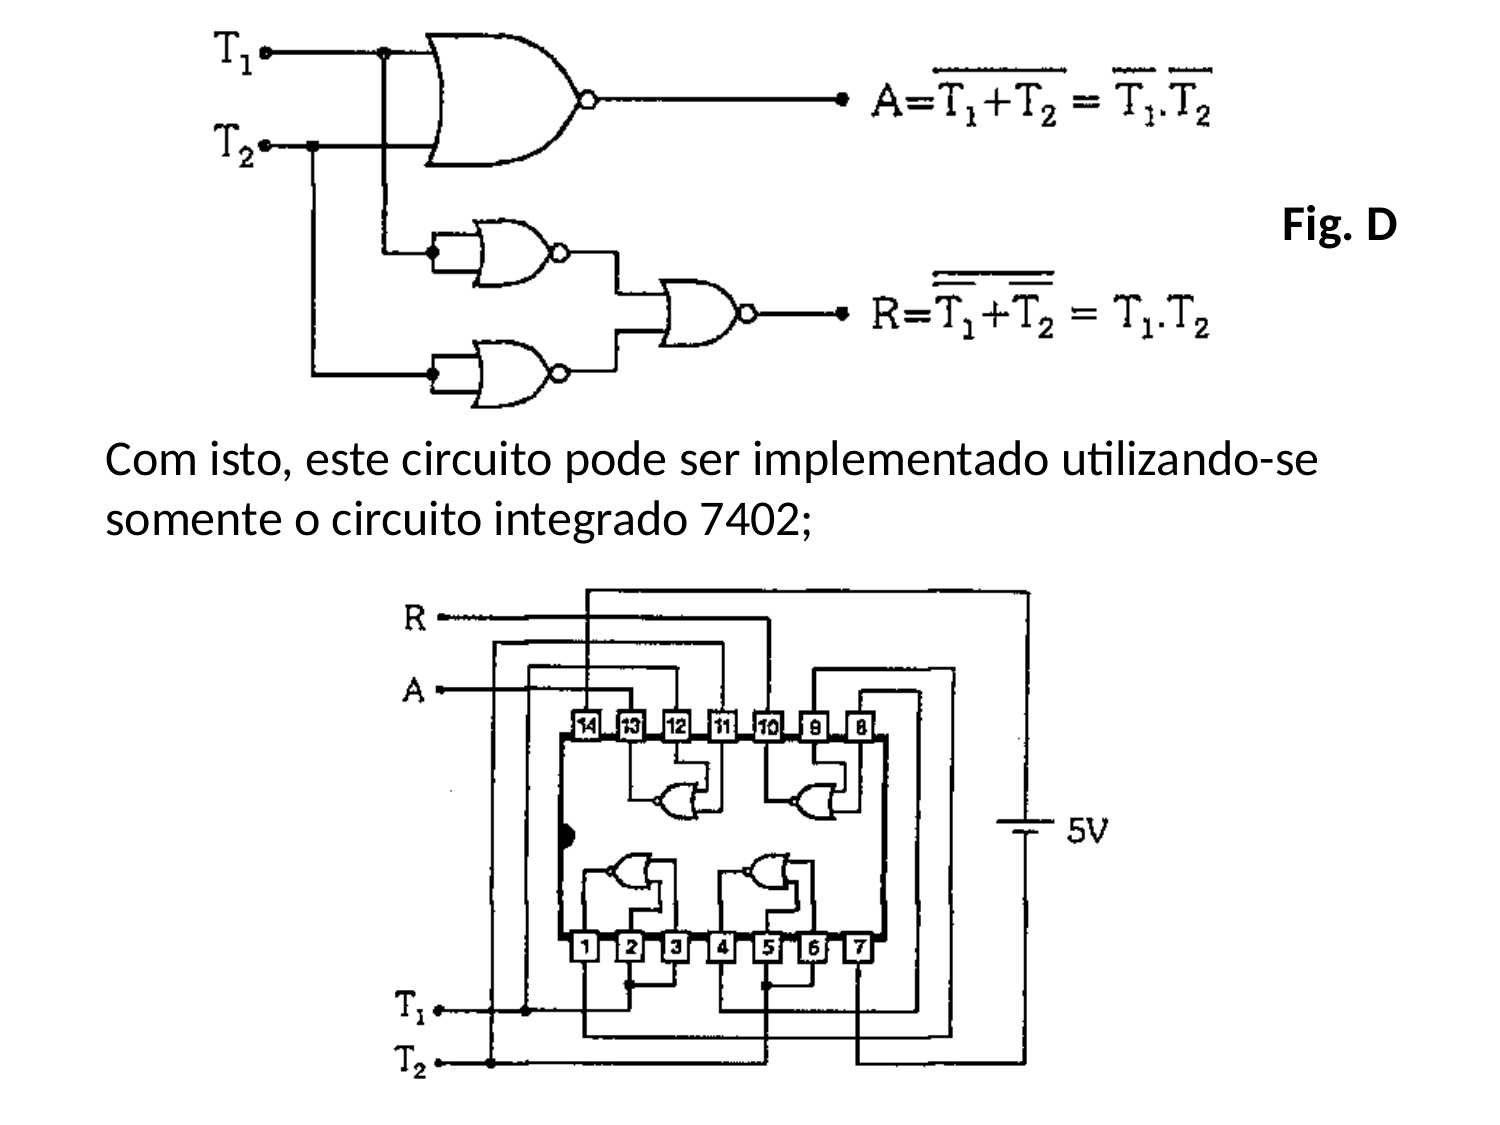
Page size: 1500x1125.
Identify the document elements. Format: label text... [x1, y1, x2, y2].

picture [194, 18, 1269, 423]
picture [346, 554, 1117, 1106]
text_box Fig. D [1274, 182, 1481, 258]
text_box Com isto, este circuito pode ser implementado utilizando-se somente o circuito integrado 7402; [90, 417, 1438, 553]
